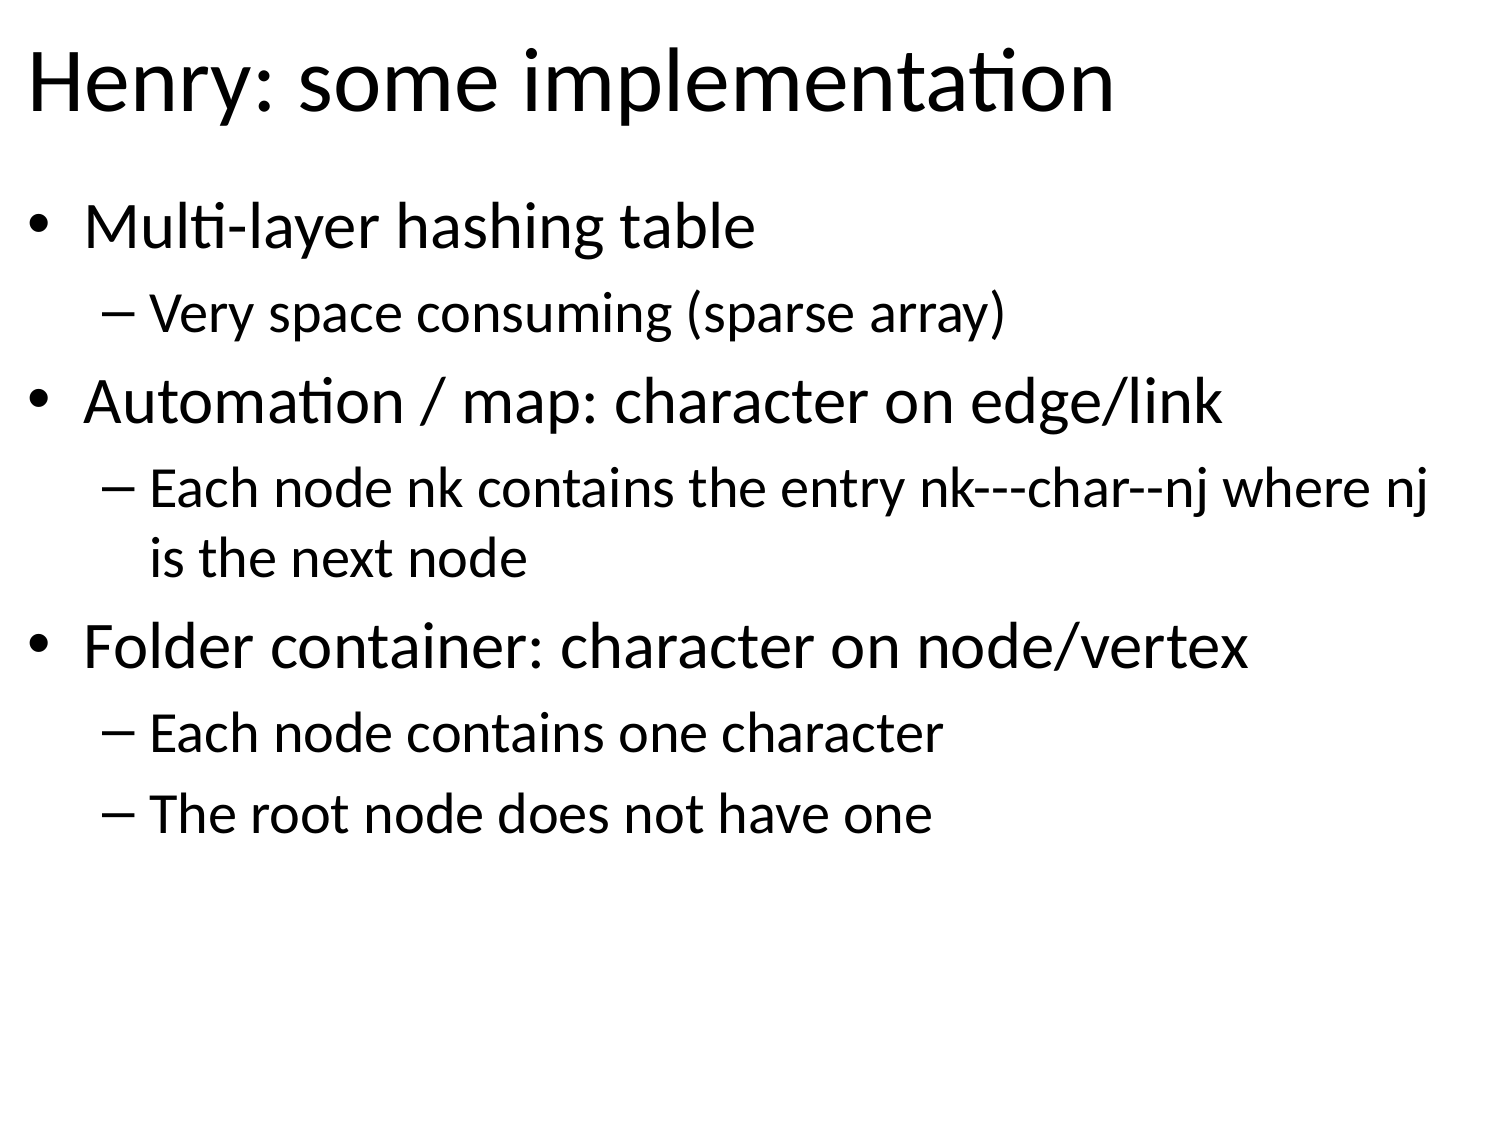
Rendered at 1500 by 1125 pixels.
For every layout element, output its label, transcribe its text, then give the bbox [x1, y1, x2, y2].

title Henry: some implementation [12, 12, 1475, 155]
list Multi-layer hashing table Very space consuming (sparse array) Automation / map: character on edge/link Each node nk contains the entry nk---char--nj where nj is the next node Folder container: character on node/vertex Each node contains one character The root node does not have one [12, 174, 1475, 1025]
